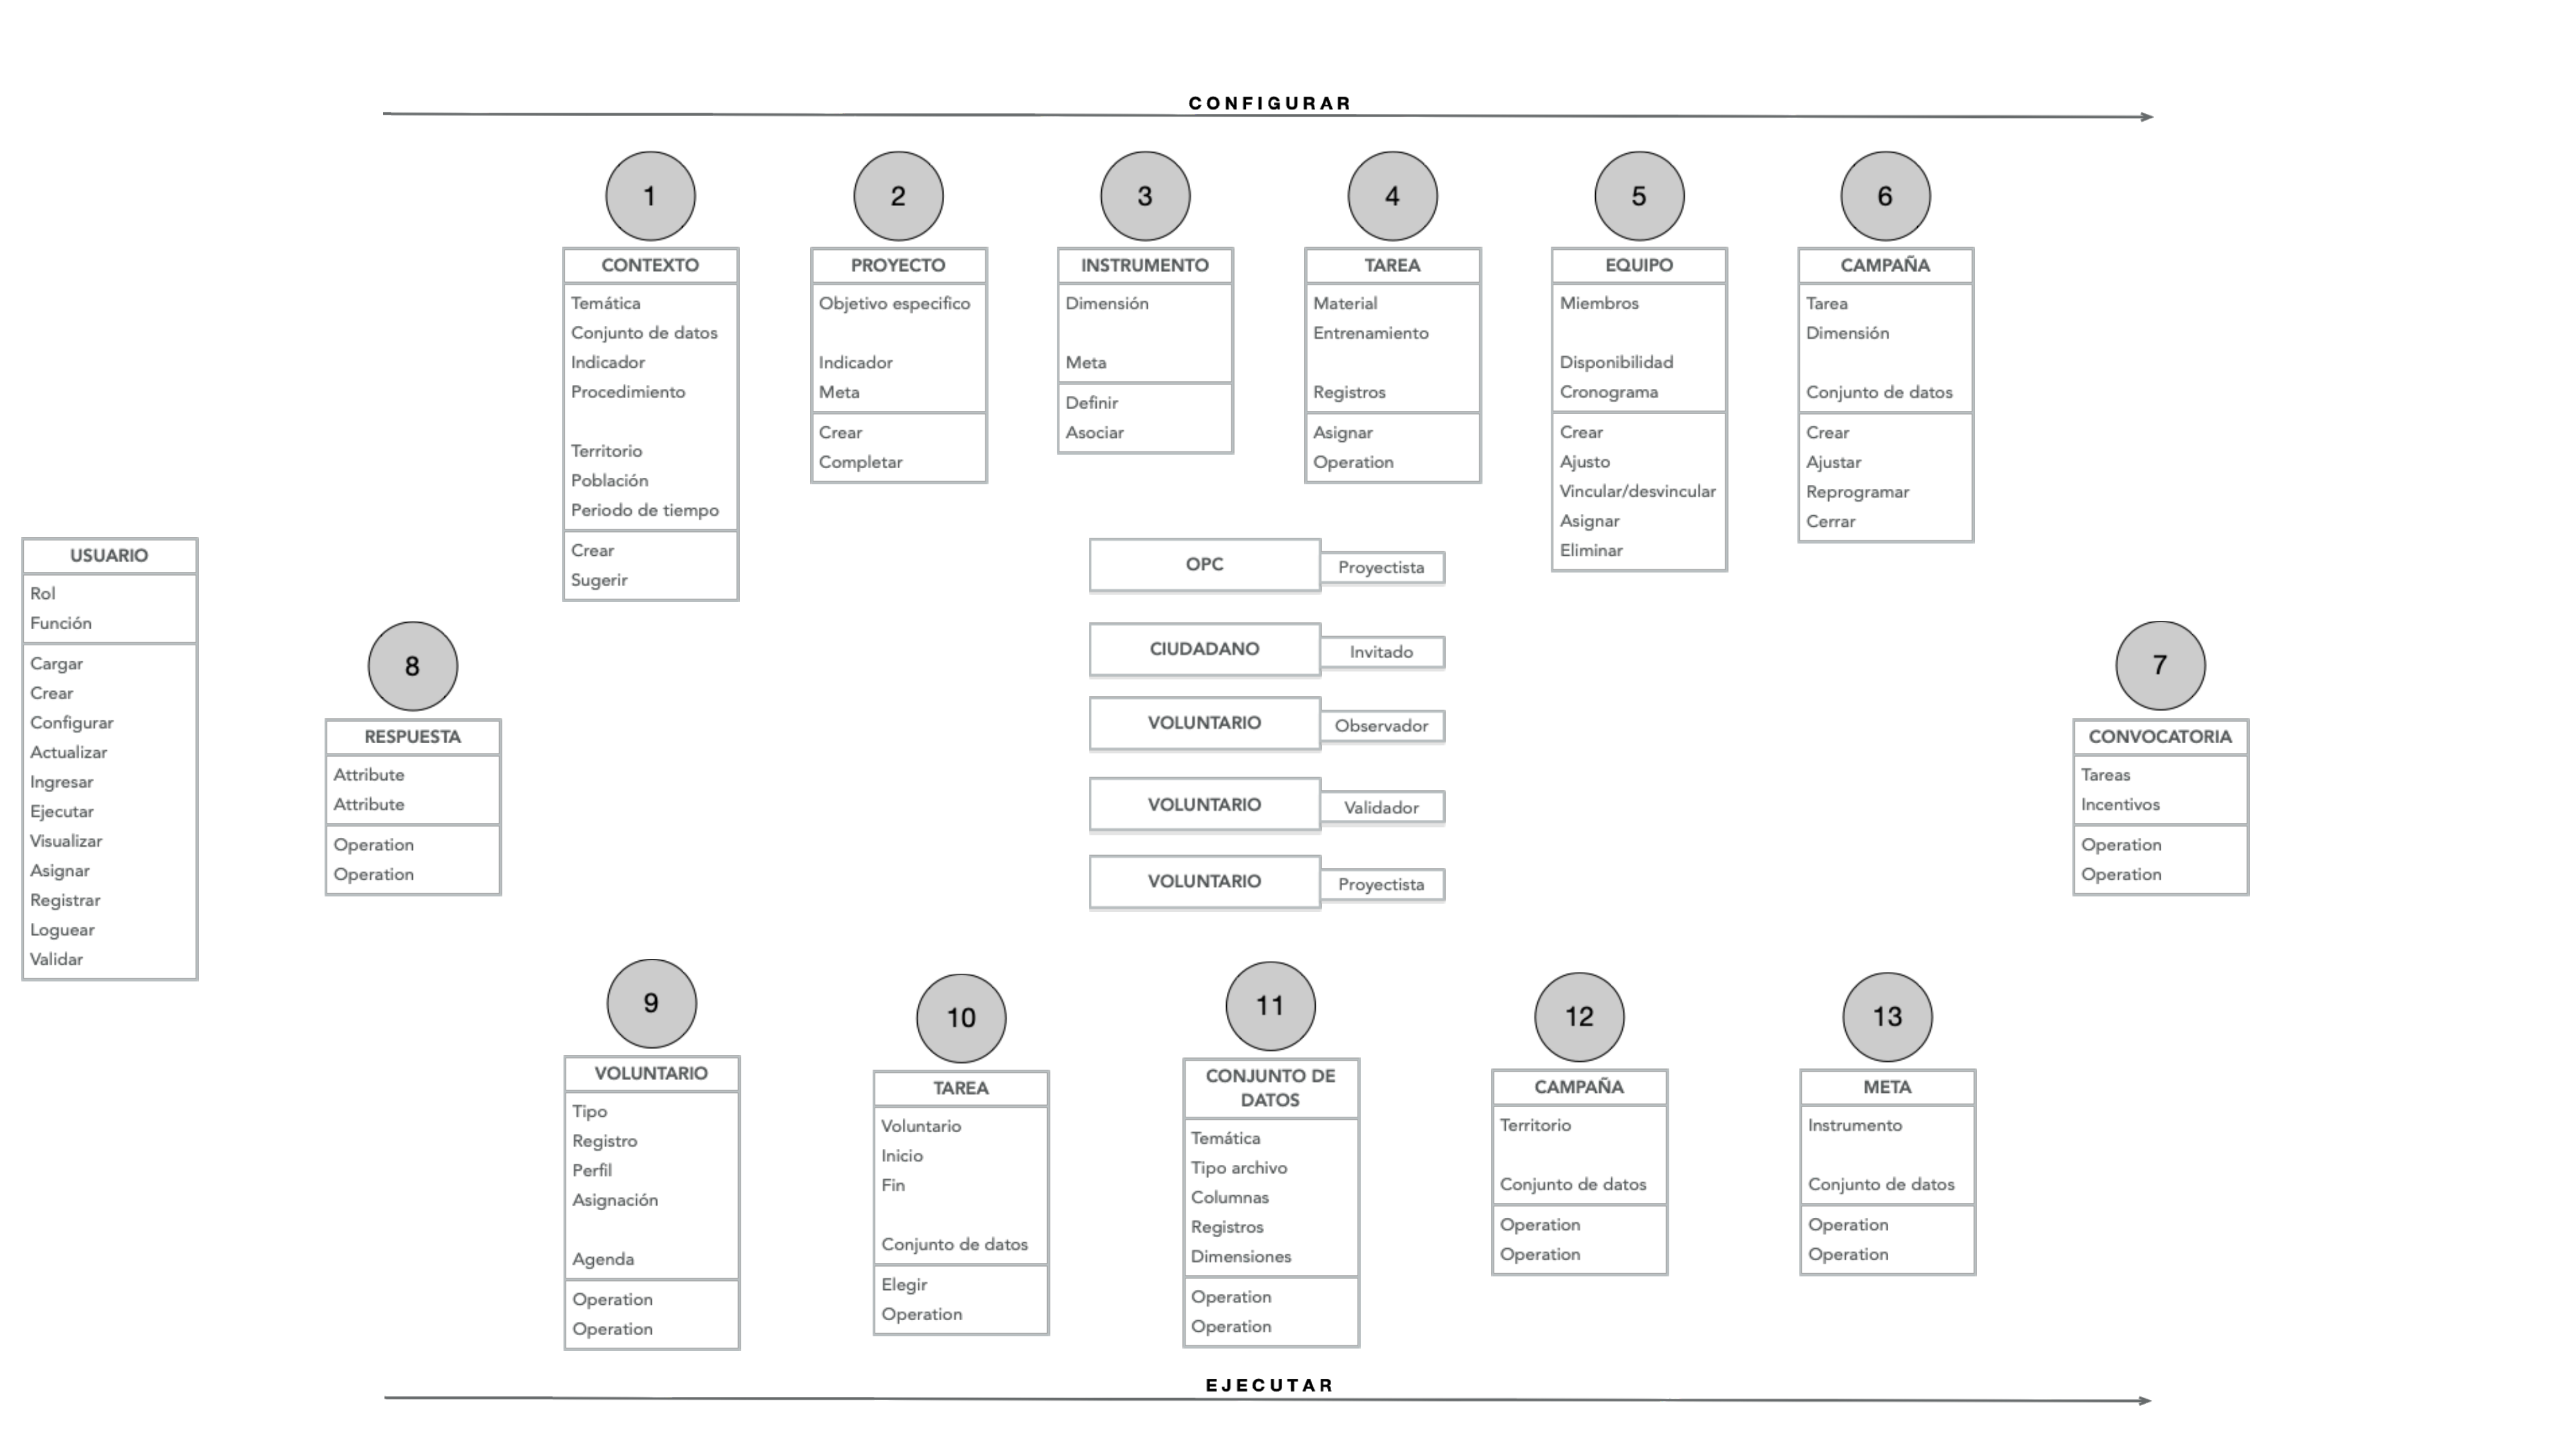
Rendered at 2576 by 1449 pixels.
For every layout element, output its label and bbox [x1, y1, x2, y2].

picture [2072, 621, 2251, 897]
picture [873, 973, 1052, 1336]
picture [325, 621, 504, 897]
picture [384, 1371, 2155, 1407]
picture [1303, 151, 1482, 484]
picture [564, 958, 743, 1351]
picture [1551, 151, 1730, 573]
picture [21, 536, 201, 981]
picture [1181, 961, 1361, 1349]
picture [562, 151, 741, 603]
picture [810, 151, 989, 484]
picture [1089, 537, 1447, 912]
picture [1056, 151, 1236, 455]
picture [1797, 151, 1977, 544]
picture [1799, 972, 1978, 1276]
picture [383, 89, 2156, 123]
picture [1490, 972, 1669, 1276]
